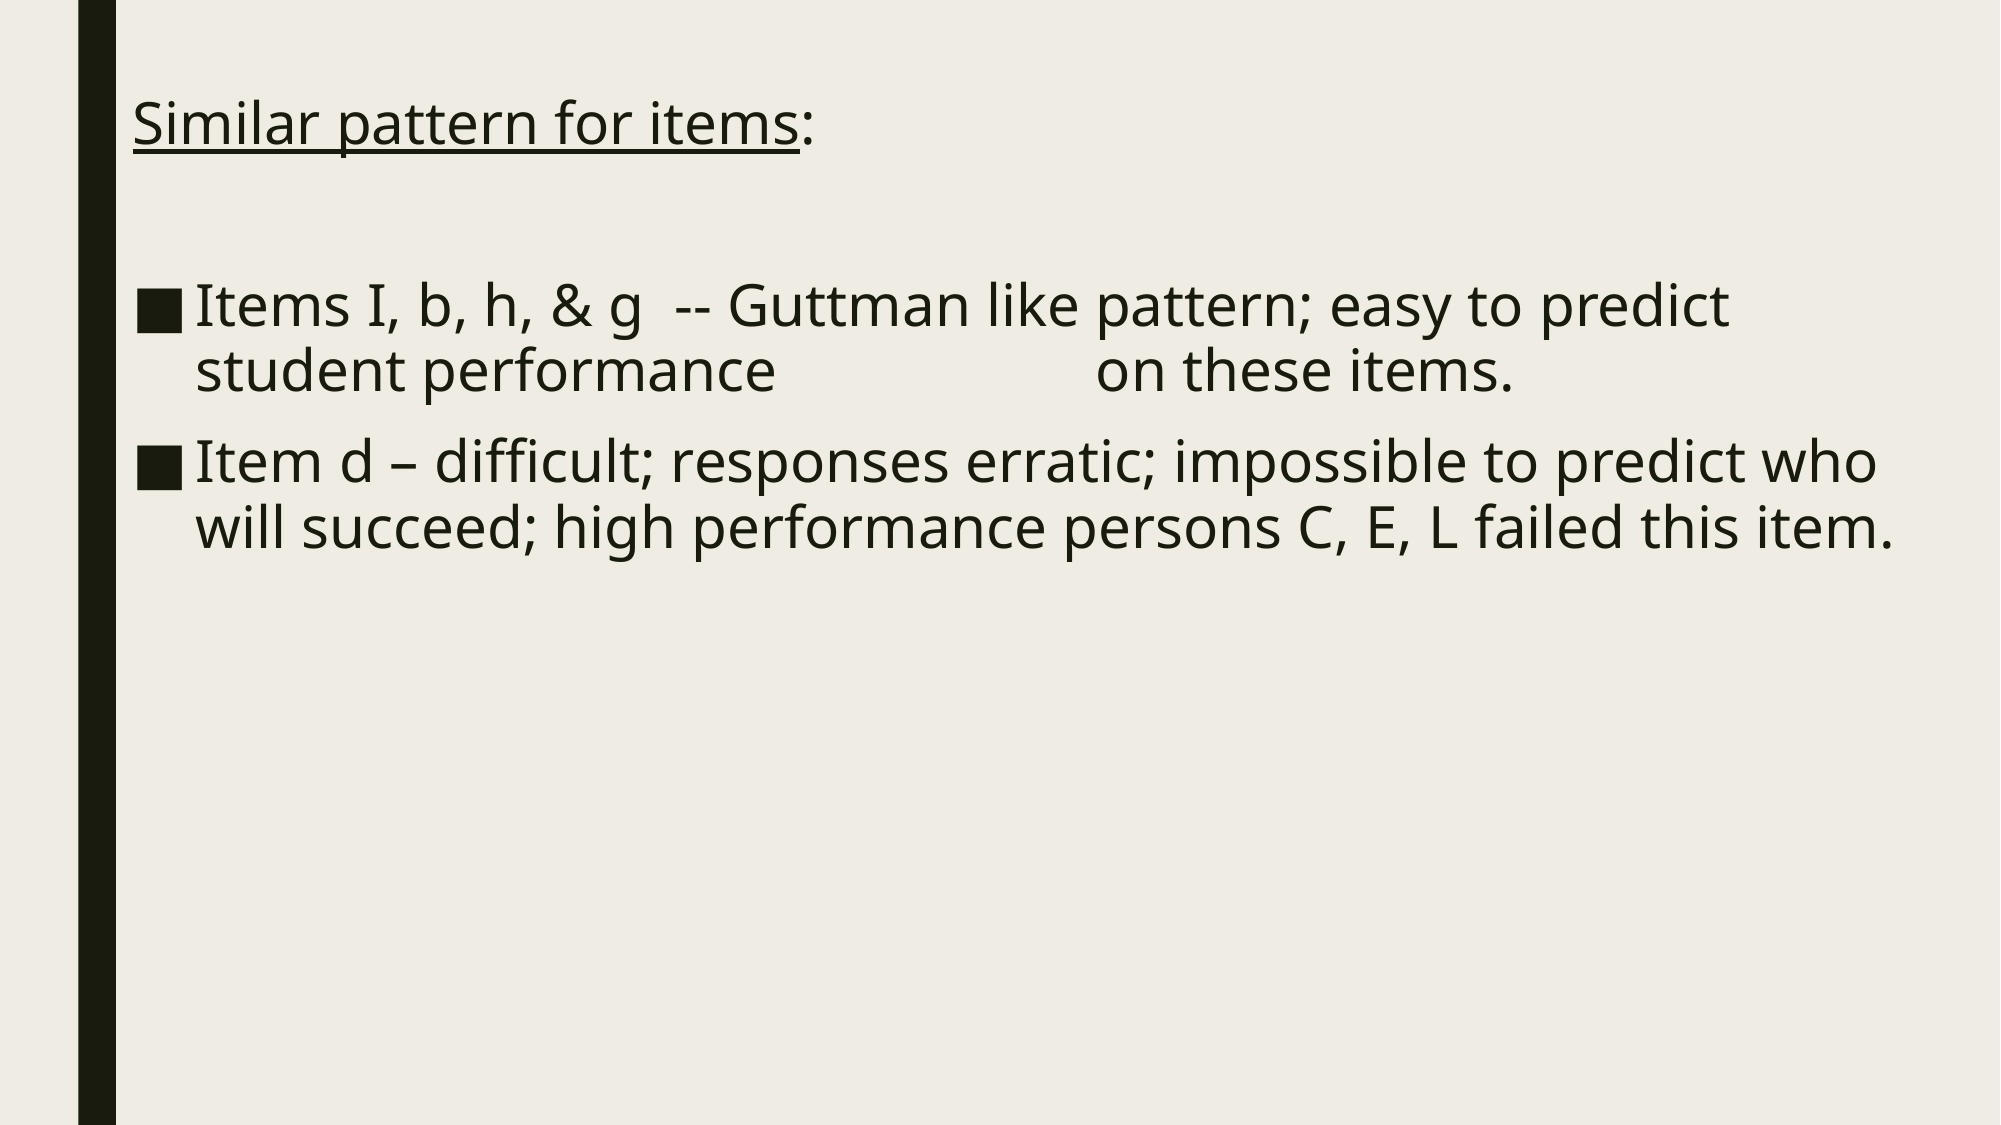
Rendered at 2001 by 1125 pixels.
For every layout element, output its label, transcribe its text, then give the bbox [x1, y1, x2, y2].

list Similar pattern for items: Items I, b, h, & g -- Guttman like pattern; easy to predict student performance on these items. Item d – difficult; responses erratic; impossible to predict who will succeed; high performance persons C, E, L failed this item. [117, 9, 1942, 1099]
